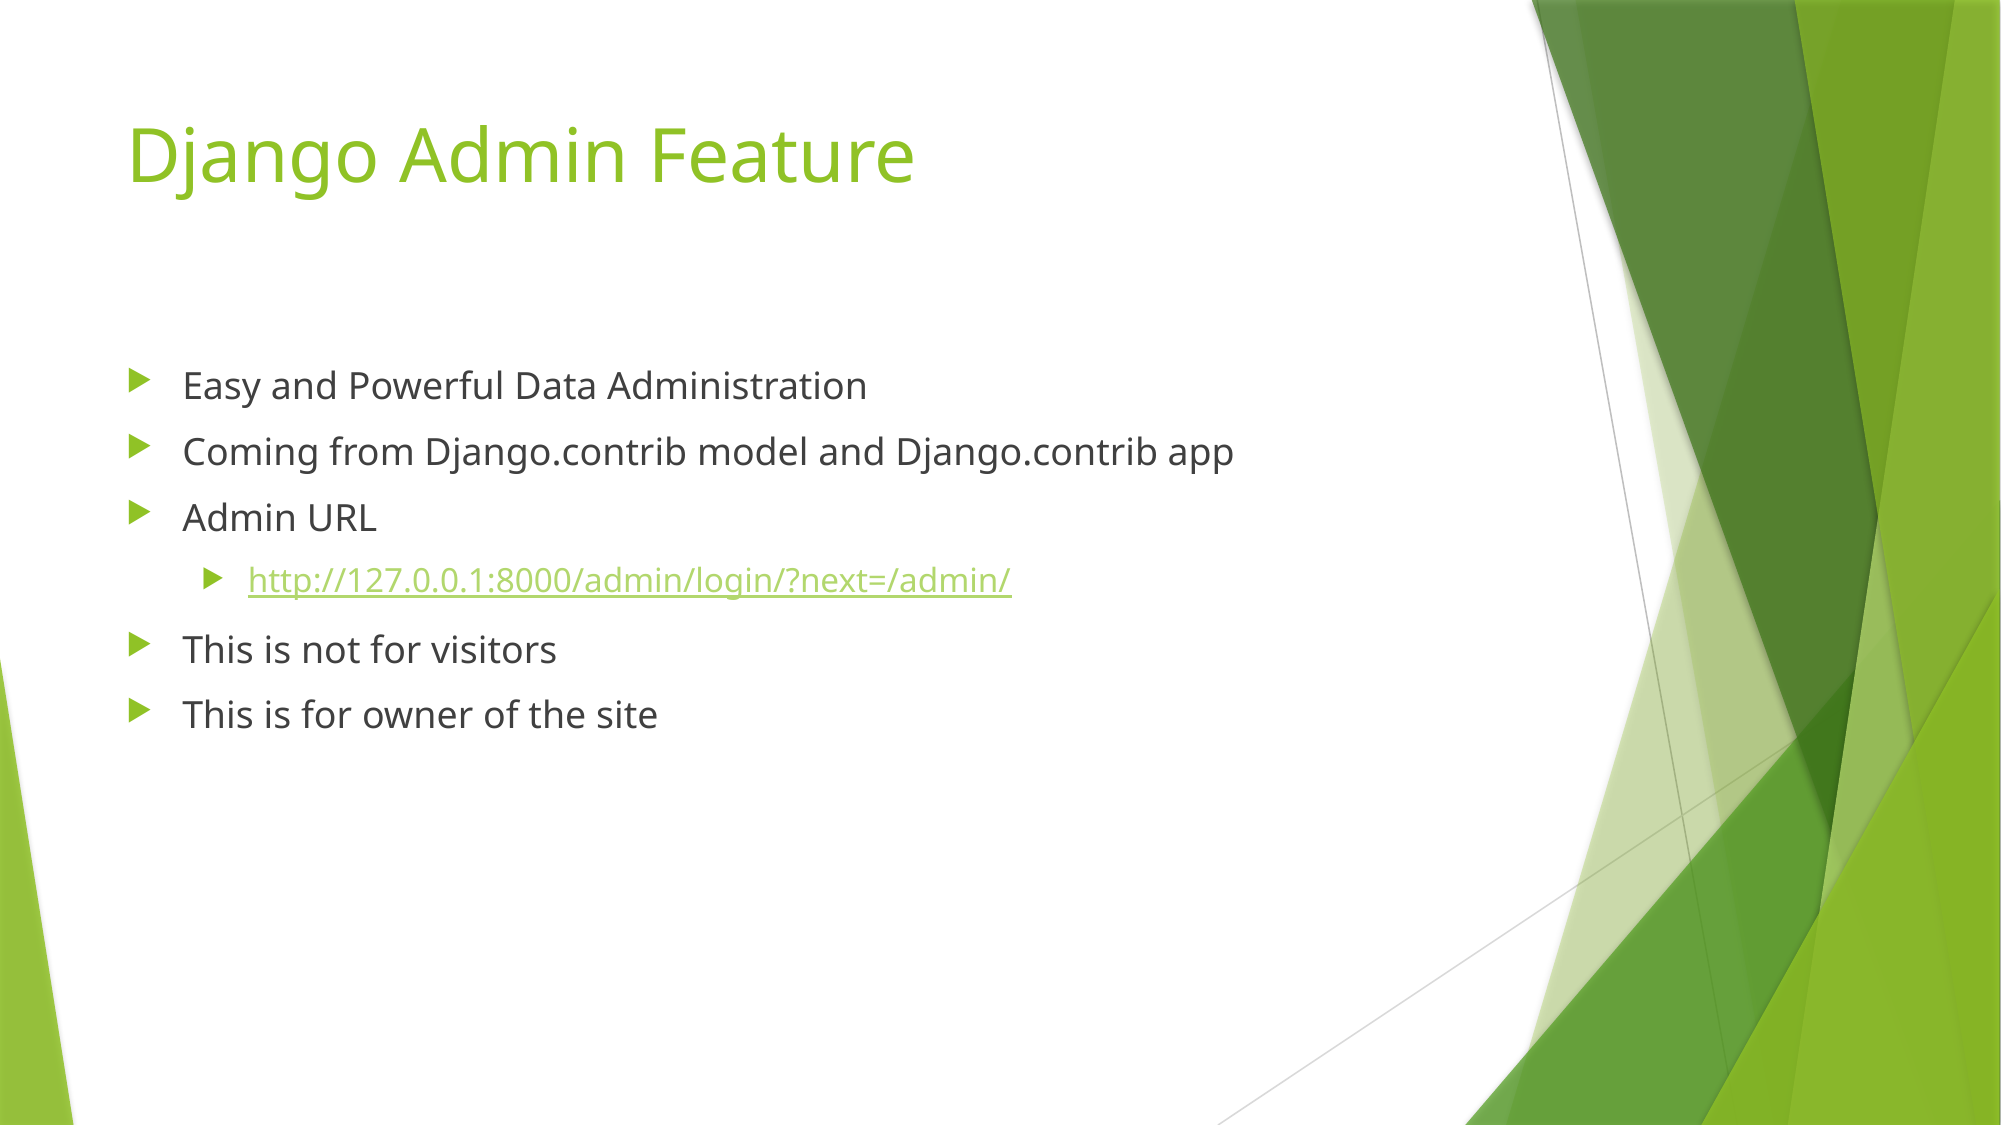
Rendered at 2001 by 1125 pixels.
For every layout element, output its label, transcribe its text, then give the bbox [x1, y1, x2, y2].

title Django Admin Feature [111, 99, 1522, 317]
list Easy and Powerful Data Administration Coming from Django.contrib model and Django.contrib app Admin URL http://127.0.0.1:8000/admin/login/?next=/admin/ This is not for visitors This is for owner of the site [111, 354, 1522, 992]
